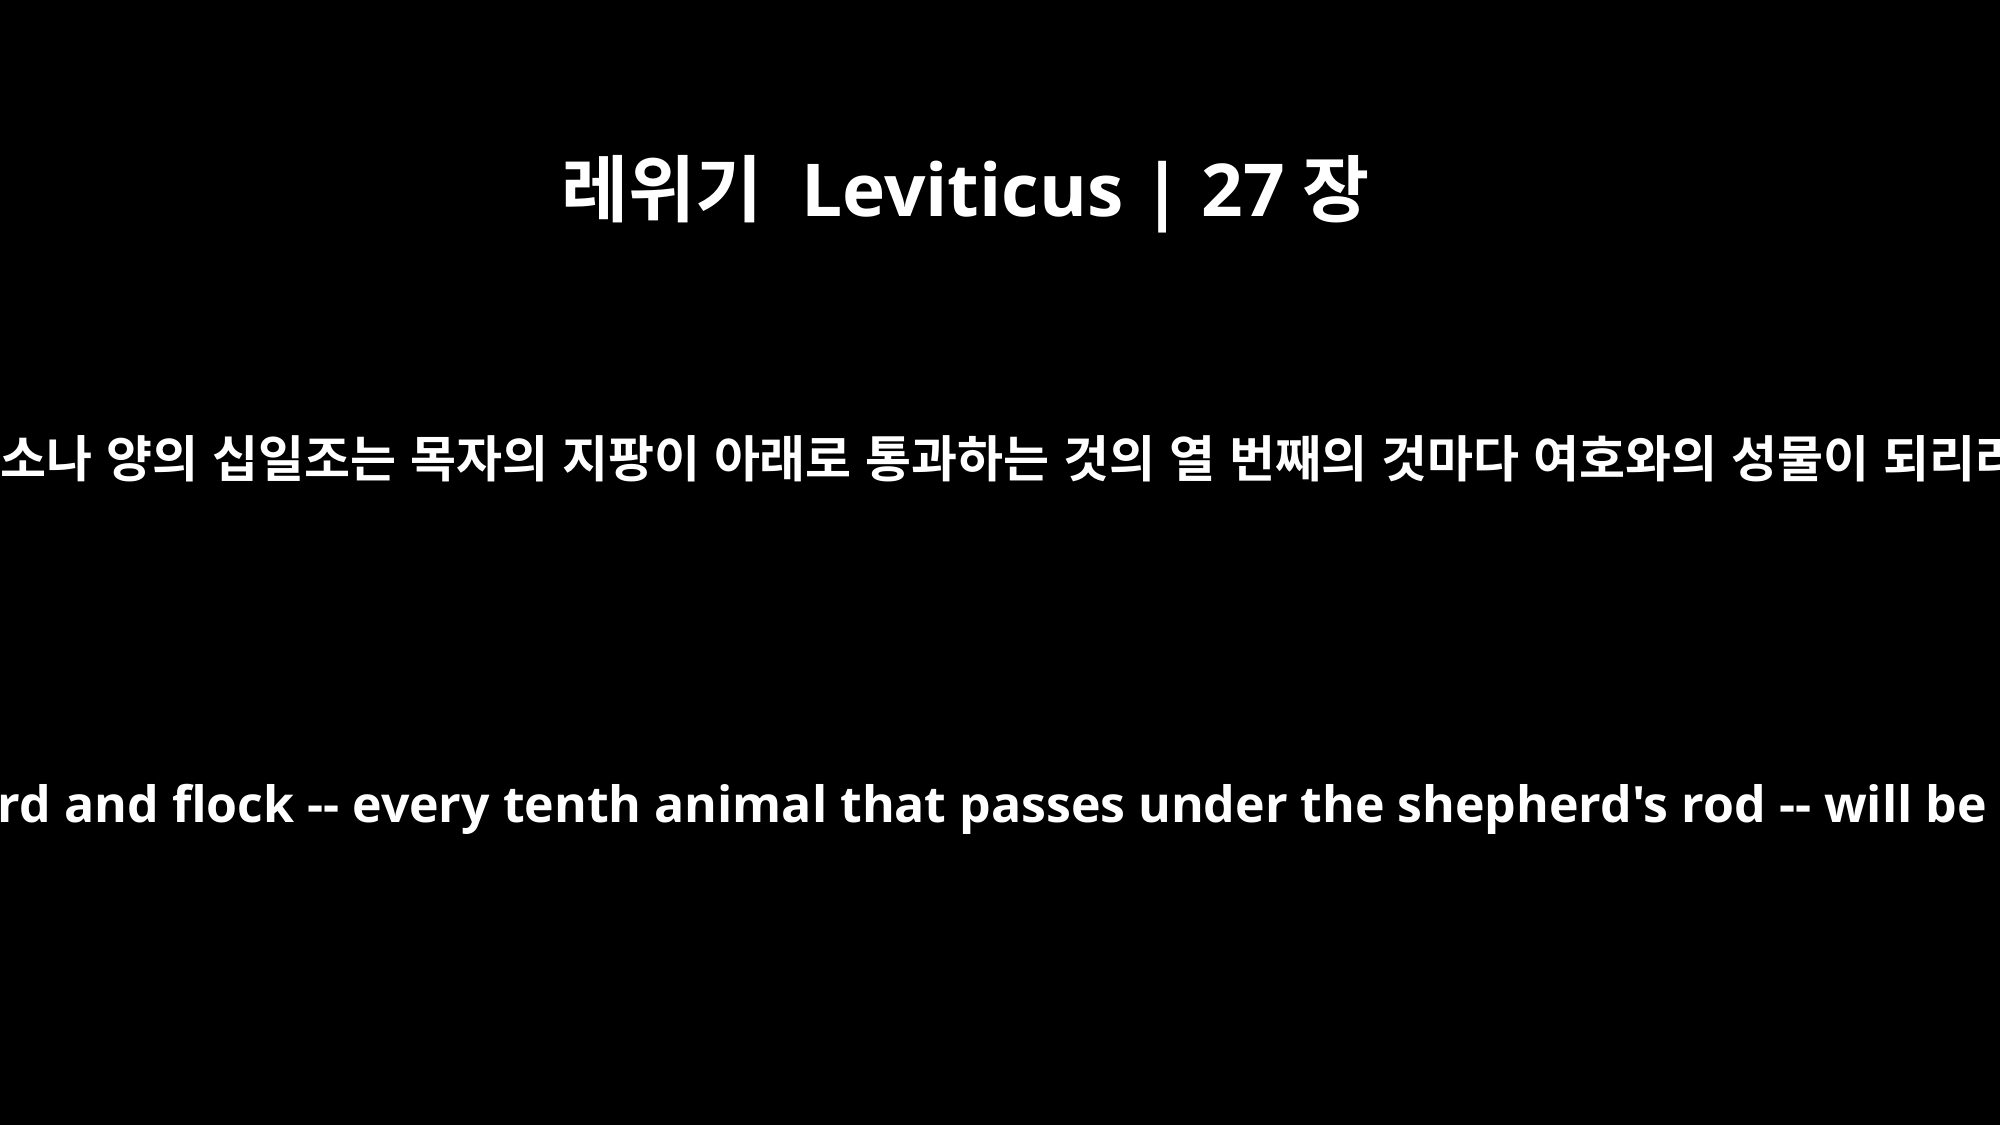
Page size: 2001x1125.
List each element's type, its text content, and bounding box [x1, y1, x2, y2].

text_box 32 모든 소나 양의 십일조는 목자의 지팡이 아래로 통과하는 것의 열 번째의 것마다 여호와의 성물이 되리라 [0, 359, 2000, 495]
text_box 레위기 Leviticus | 27장 [546, 136, 1386, 239]
text_box The entire tithe of the herd and flock -- every tenth animal that passes under the shepherd's rod -- will be holy to the LORD. [0, 764, 2000, 840]
